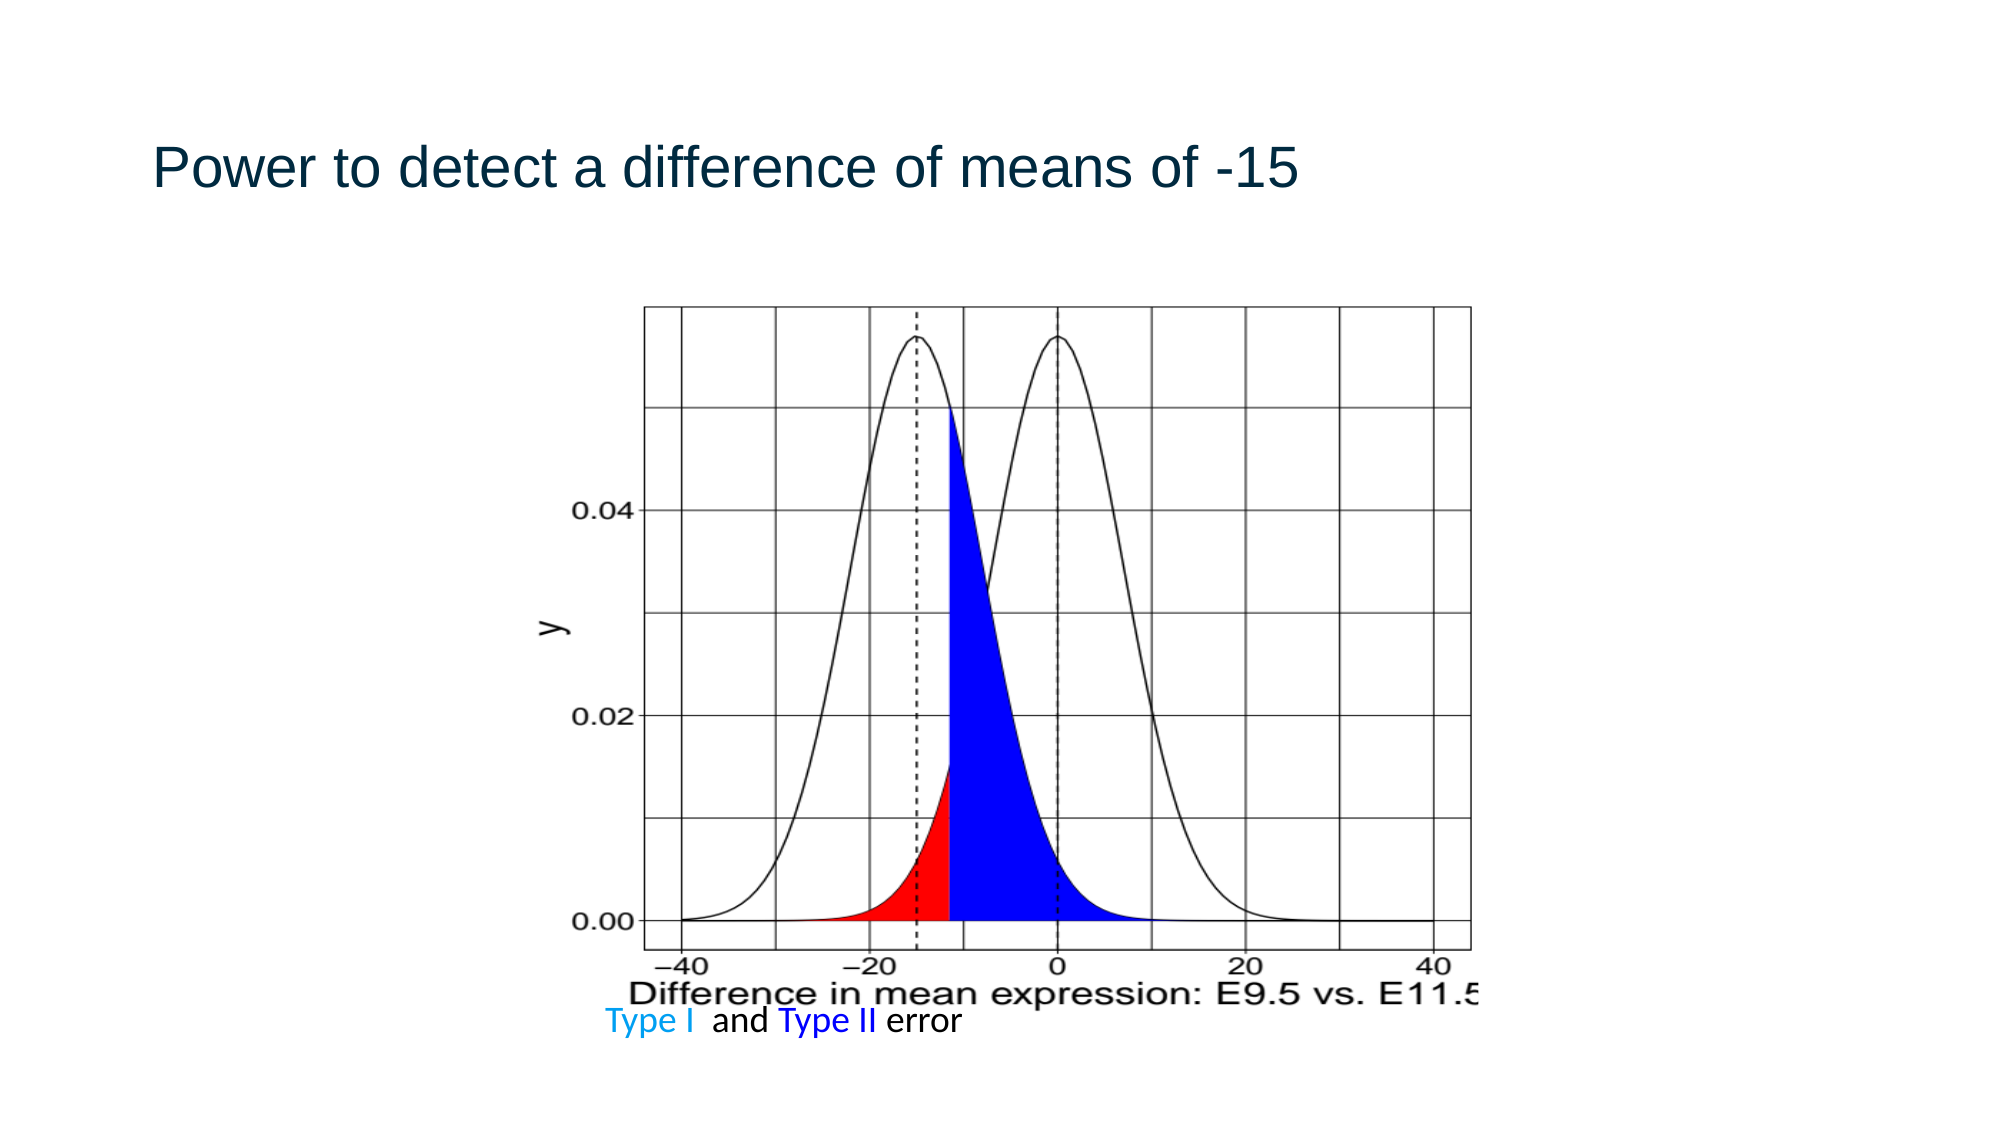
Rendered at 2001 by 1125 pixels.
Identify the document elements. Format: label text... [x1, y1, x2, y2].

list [137, 299, 1863, 1014]
text_box Type I and Type II error [590, 1014, 979, 1047]
title Power to detect a difference of means of -15 [137, 59, 1863, 278]
